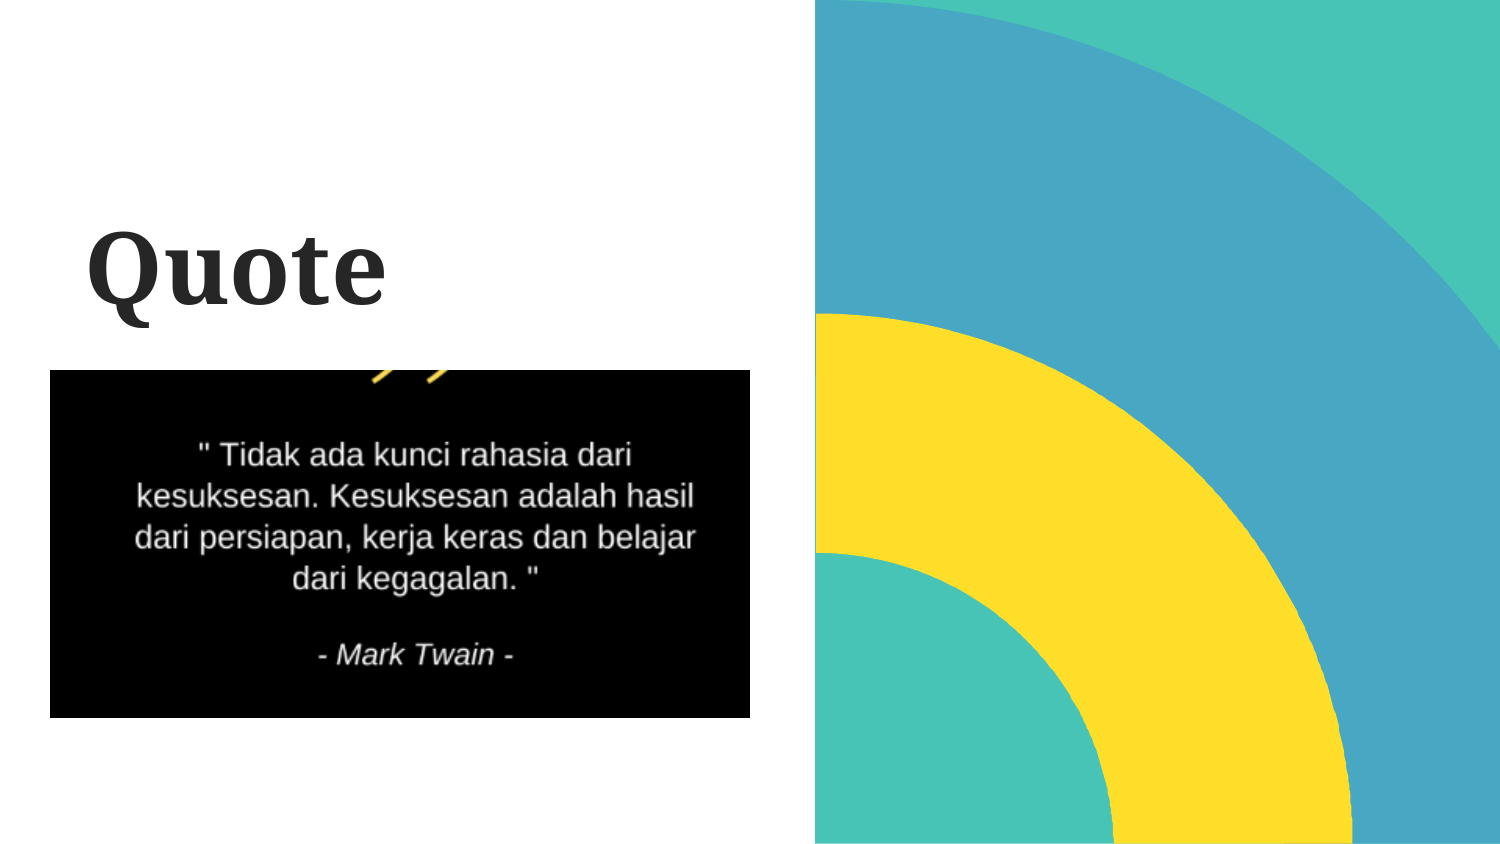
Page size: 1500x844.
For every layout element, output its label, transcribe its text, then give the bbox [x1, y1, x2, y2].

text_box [814, 0, 1500, 844]
picture [49, 370, 751, 718]
title Quote [83, 203, 676, 346]
